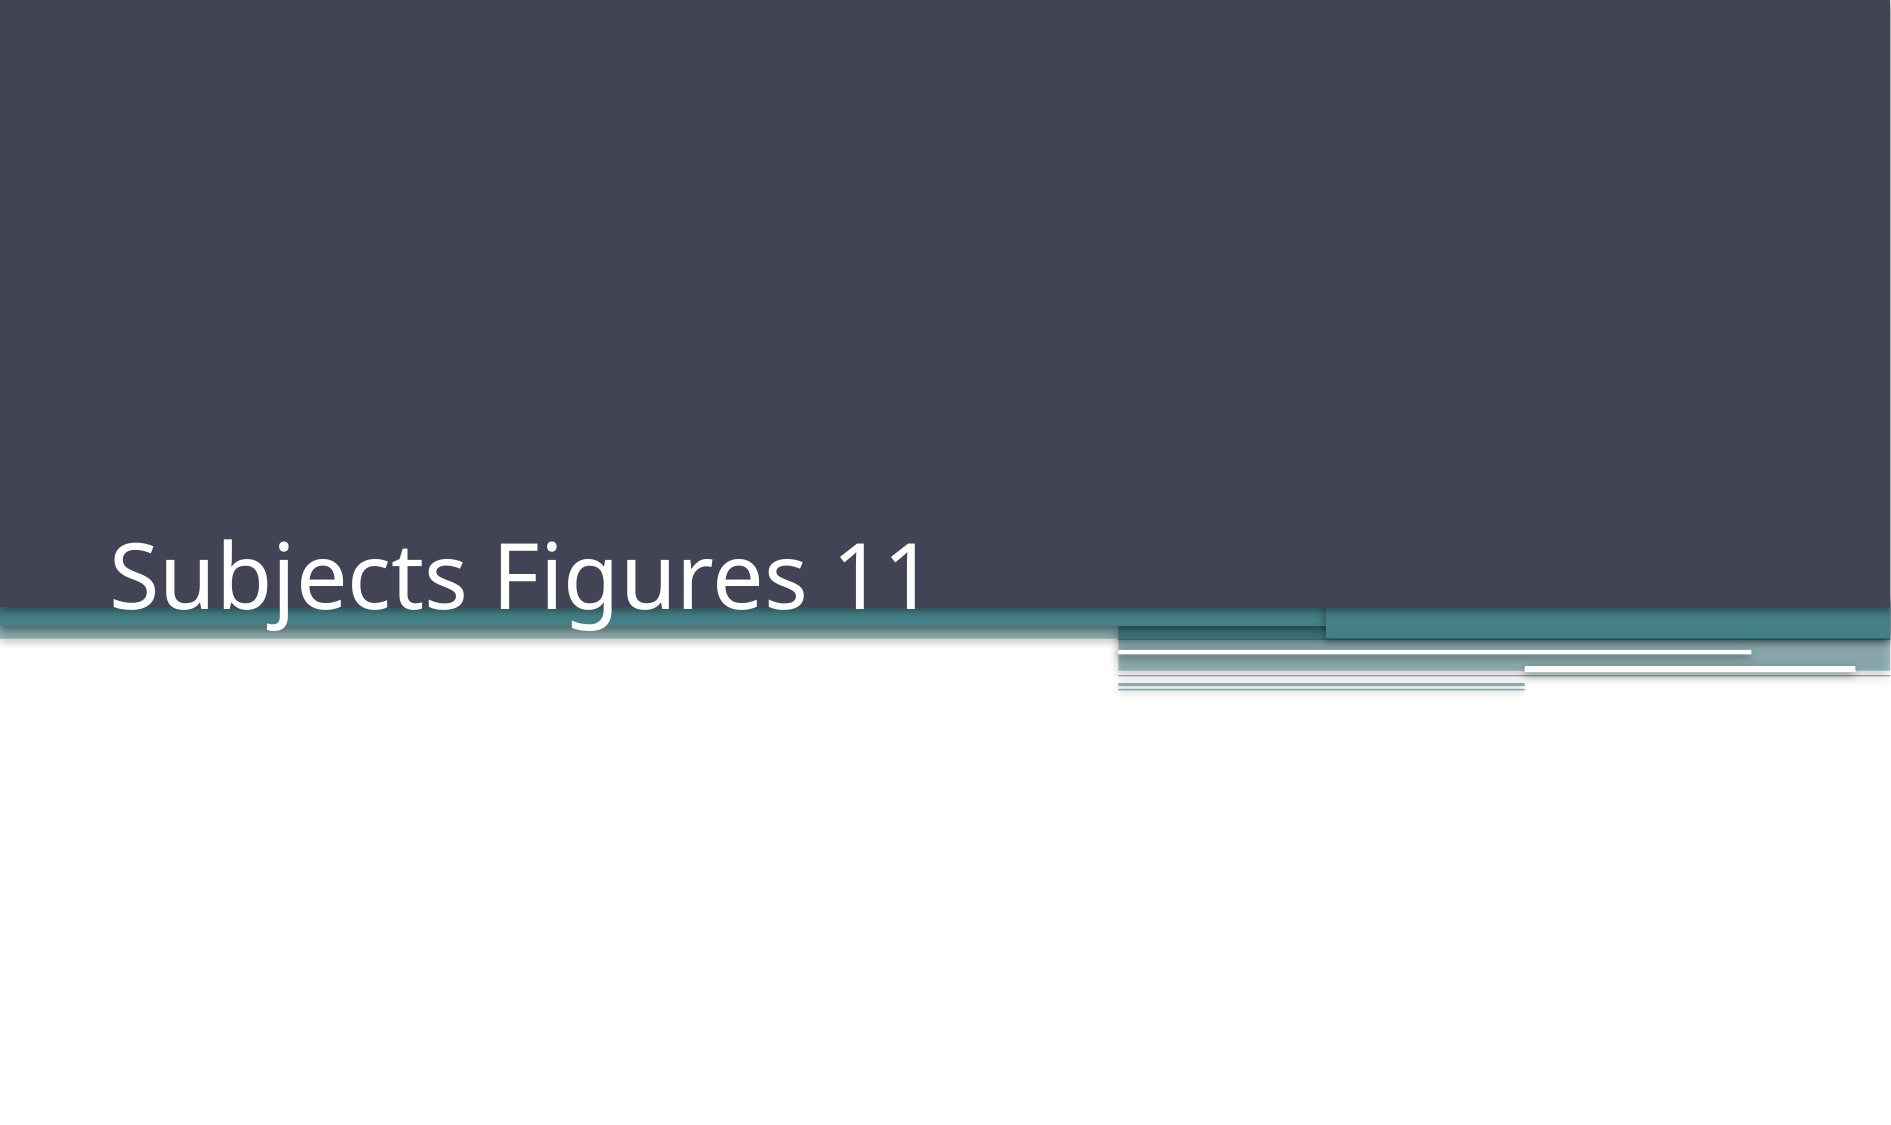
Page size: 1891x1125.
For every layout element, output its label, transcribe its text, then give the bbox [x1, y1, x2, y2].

title 11 Subjects Figures [94, 394, 1843, 636]
